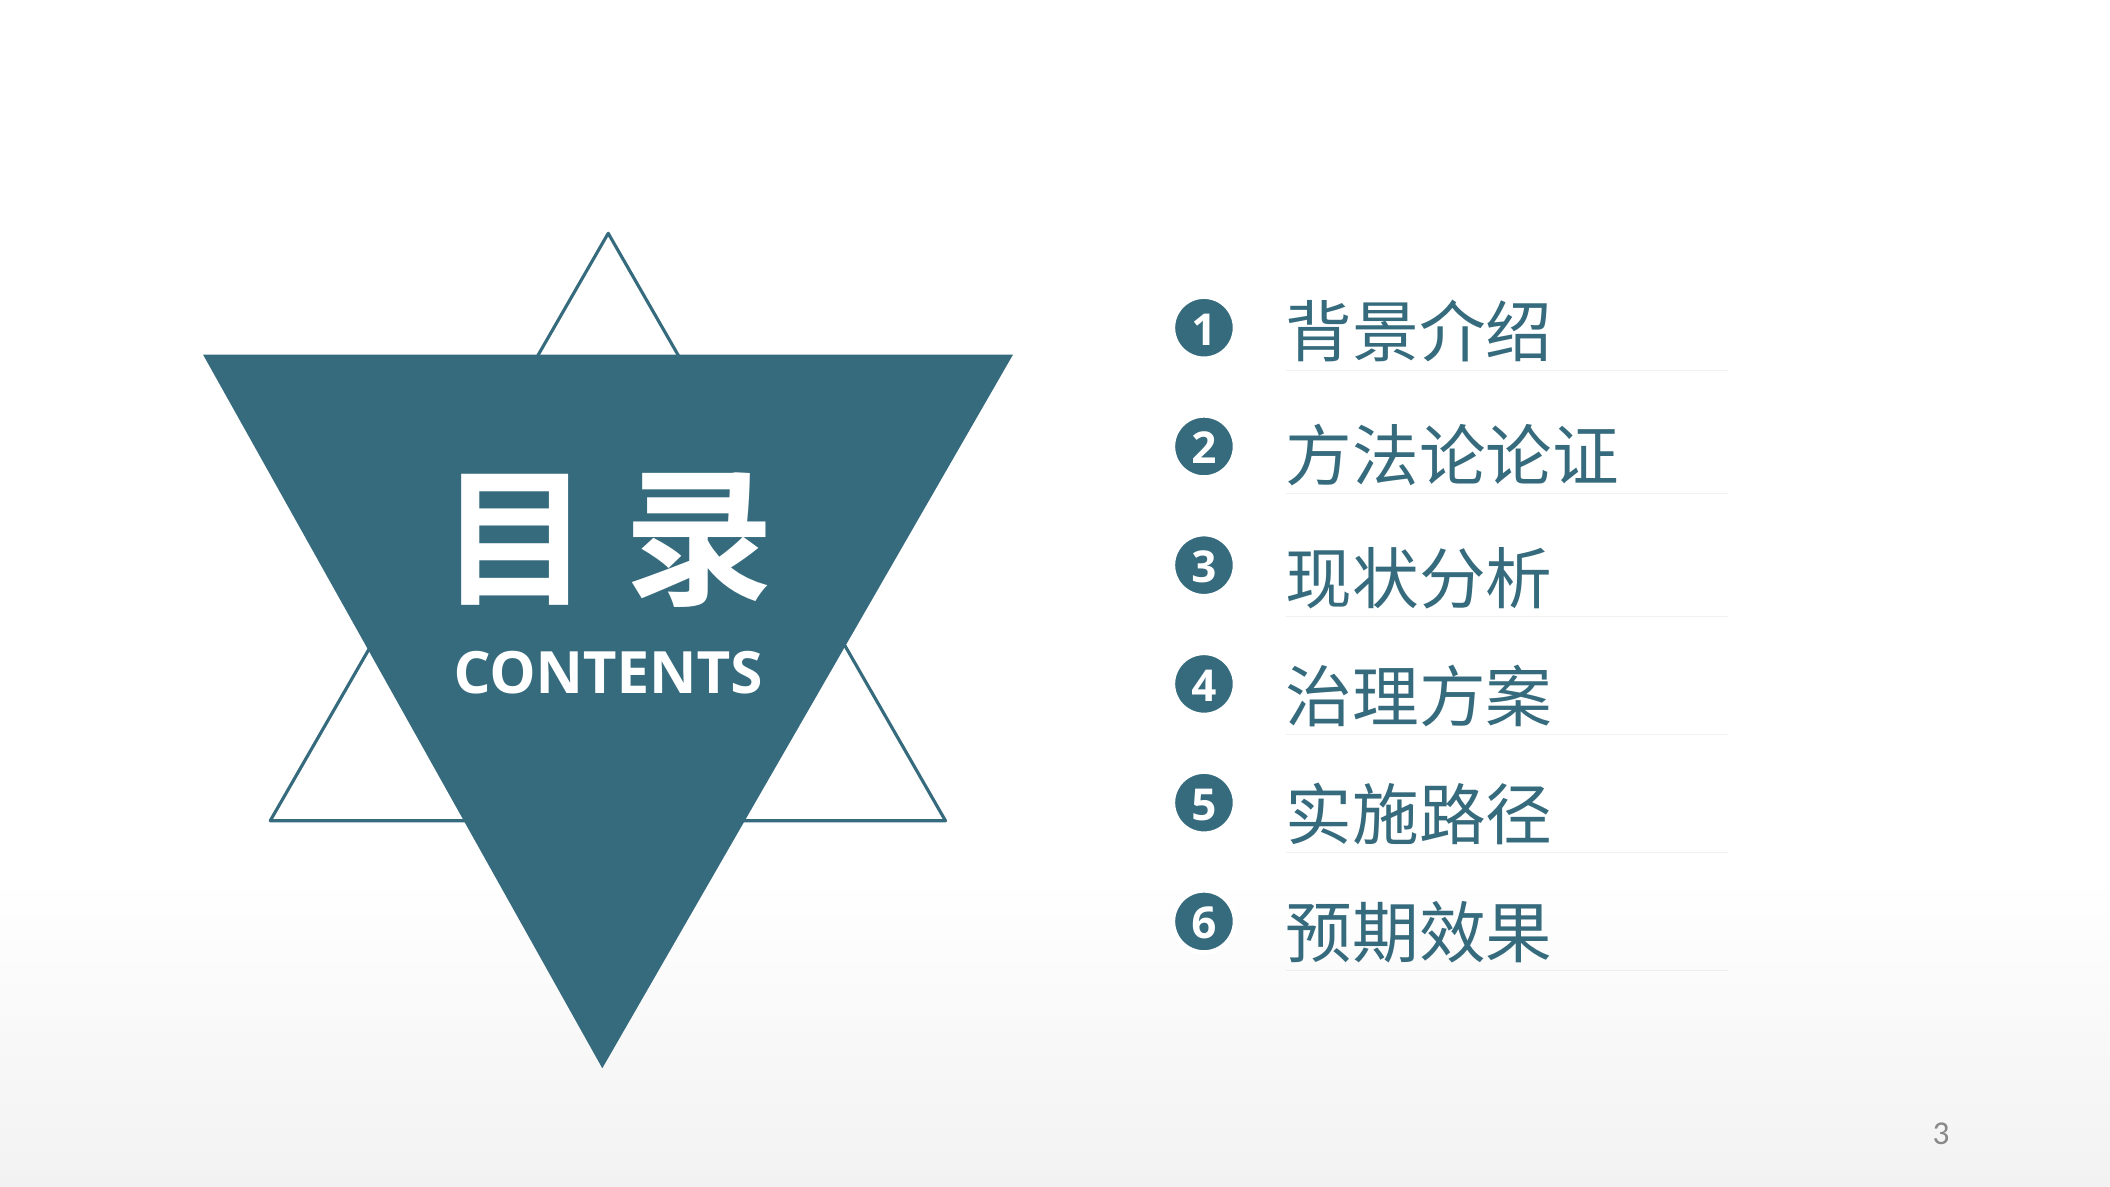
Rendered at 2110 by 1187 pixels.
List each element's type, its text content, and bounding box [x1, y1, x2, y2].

text_box 2 [1171, 414, 1237, 479]
text_box [203, 354, 1013, 1069]
text_box 1 [1171, 295, 1237, 360]
text_box 6 [1171, 889, 1237, 954]
text_box CONTENTS [416, 635, 799, 706]
slide_number 3 [1489, 1099, 1965, 1163]
text_box 5 [1171, 770, 1237, 835]
text_box 4 [1171, 651, 1237, 717]
text_box [746, 647, 946, 821]
text_box 3 [1171, 533, 1237, 598]
text_box 目 录 [392, 443, 824, 624]
text_box [270, 650, 463, 821]
text_box [538, 233, 678, 354]
